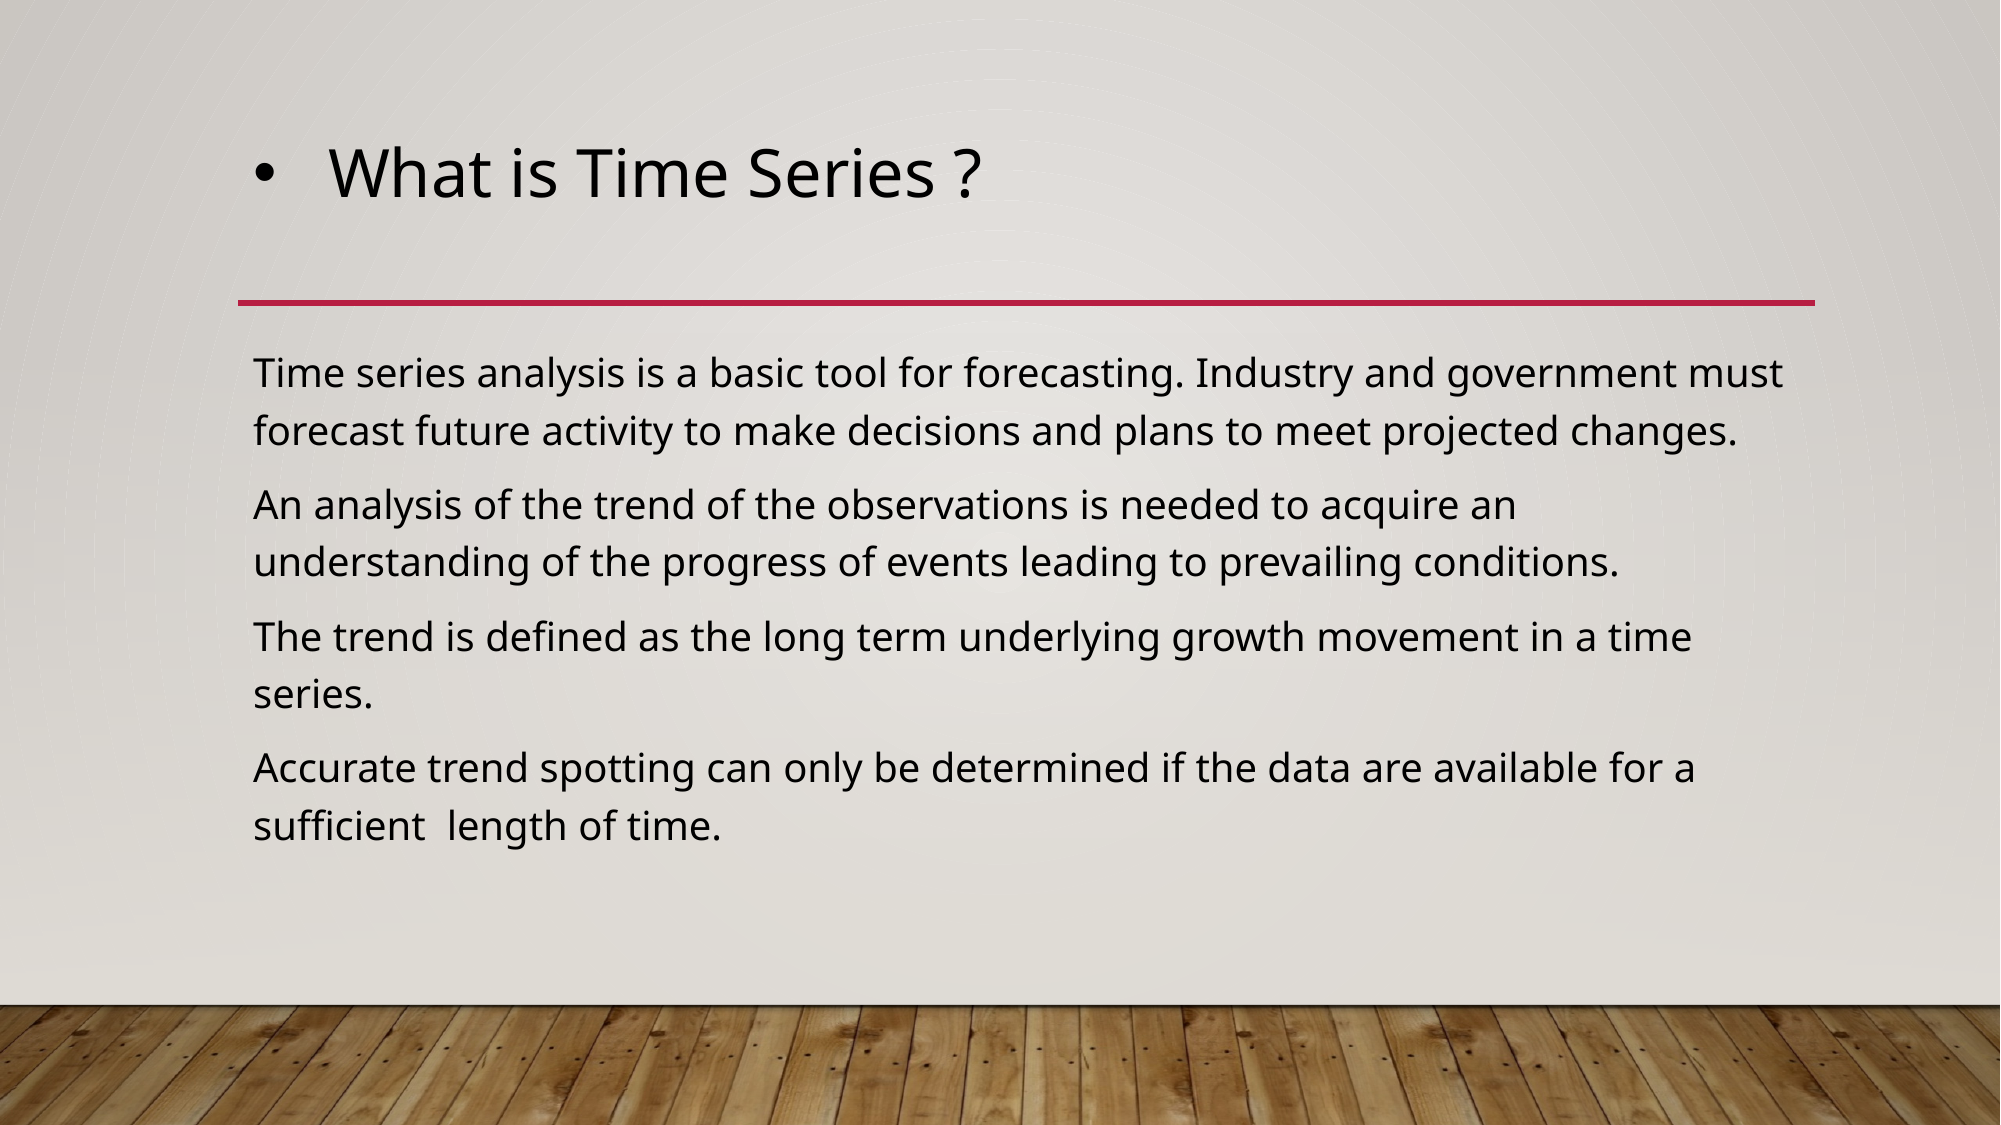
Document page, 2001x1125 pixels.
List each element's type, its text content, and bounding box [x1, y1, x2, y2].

title What is Time Series ? [238, 131, 1814, 305]
picture [0, 1005, 2000, 1125]
list Time series analysis is a basic tool for forecasting. Industry and government must forecast future activity to make decisions and plans to meet projected changes. An analysis of the trend of the observations is needed to acquire an understanding of the progress of events leading to prevailing conditions. The trend is defined as the long term underlying growth movement in a time series. Accurate trend spotting can only be determined if the data are available for a sufficient length of time. [238, 330, 1814, 897]
